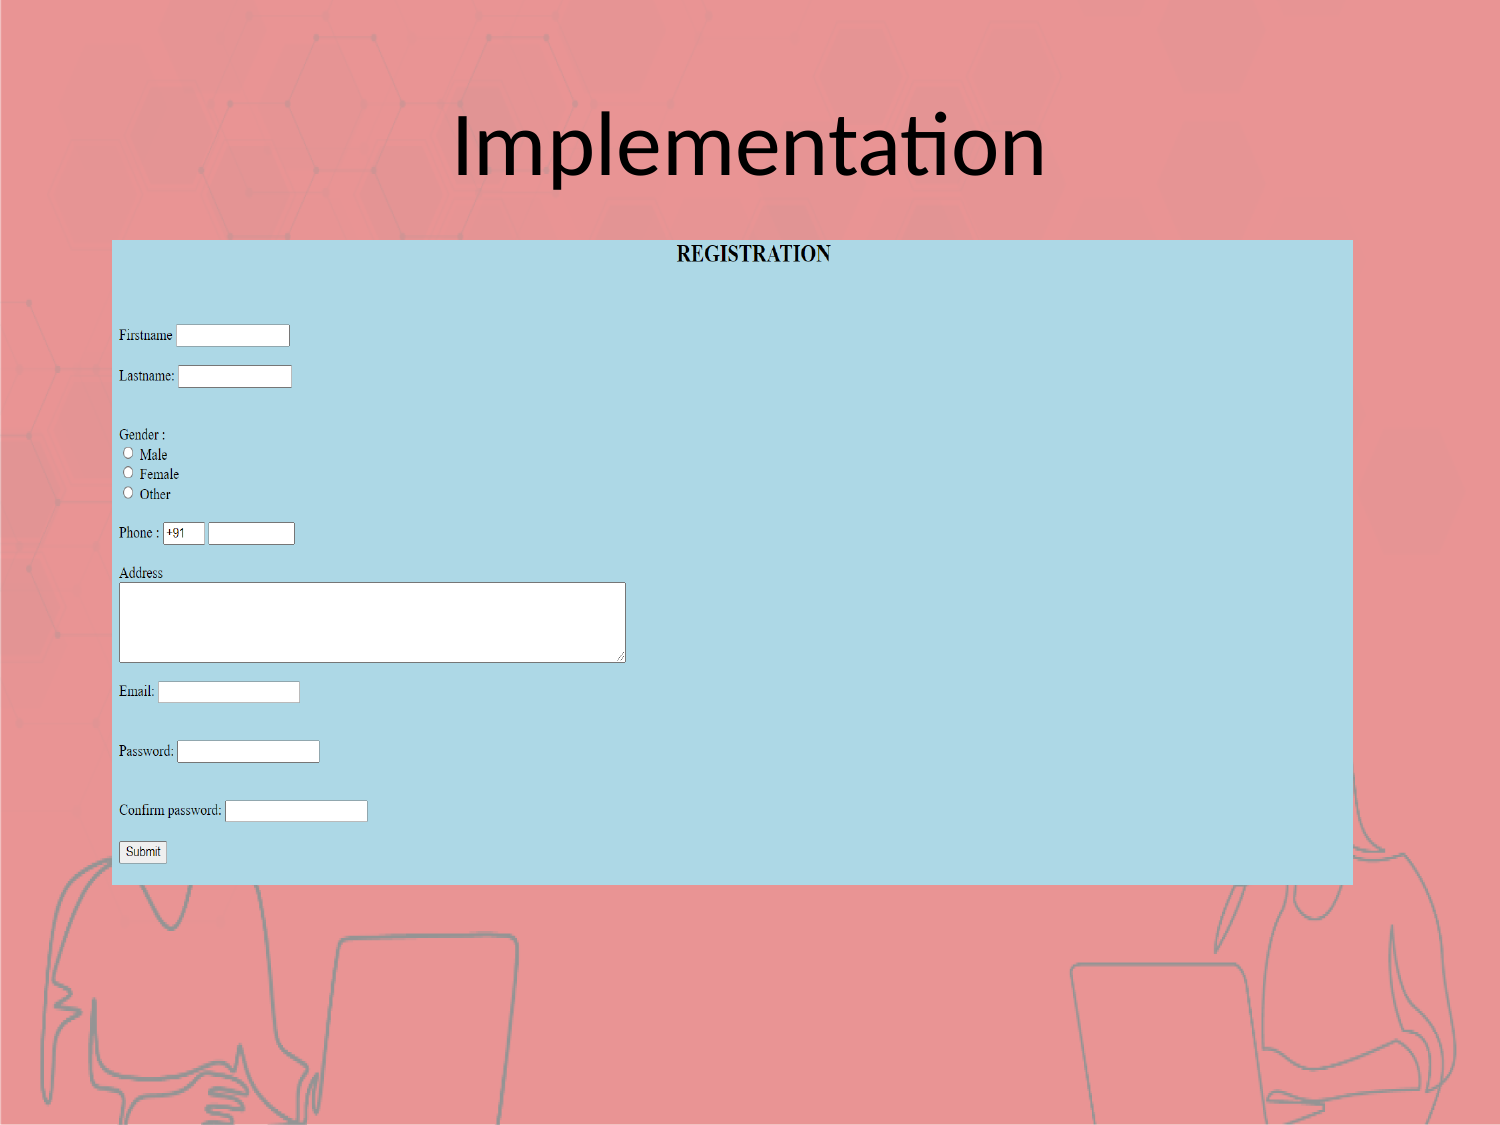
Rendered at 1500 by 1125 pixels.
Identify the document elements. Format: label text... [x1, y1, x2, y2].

picture [111, 240, 1353, 885]
title Implementation [75, 45, 1425, 233]
